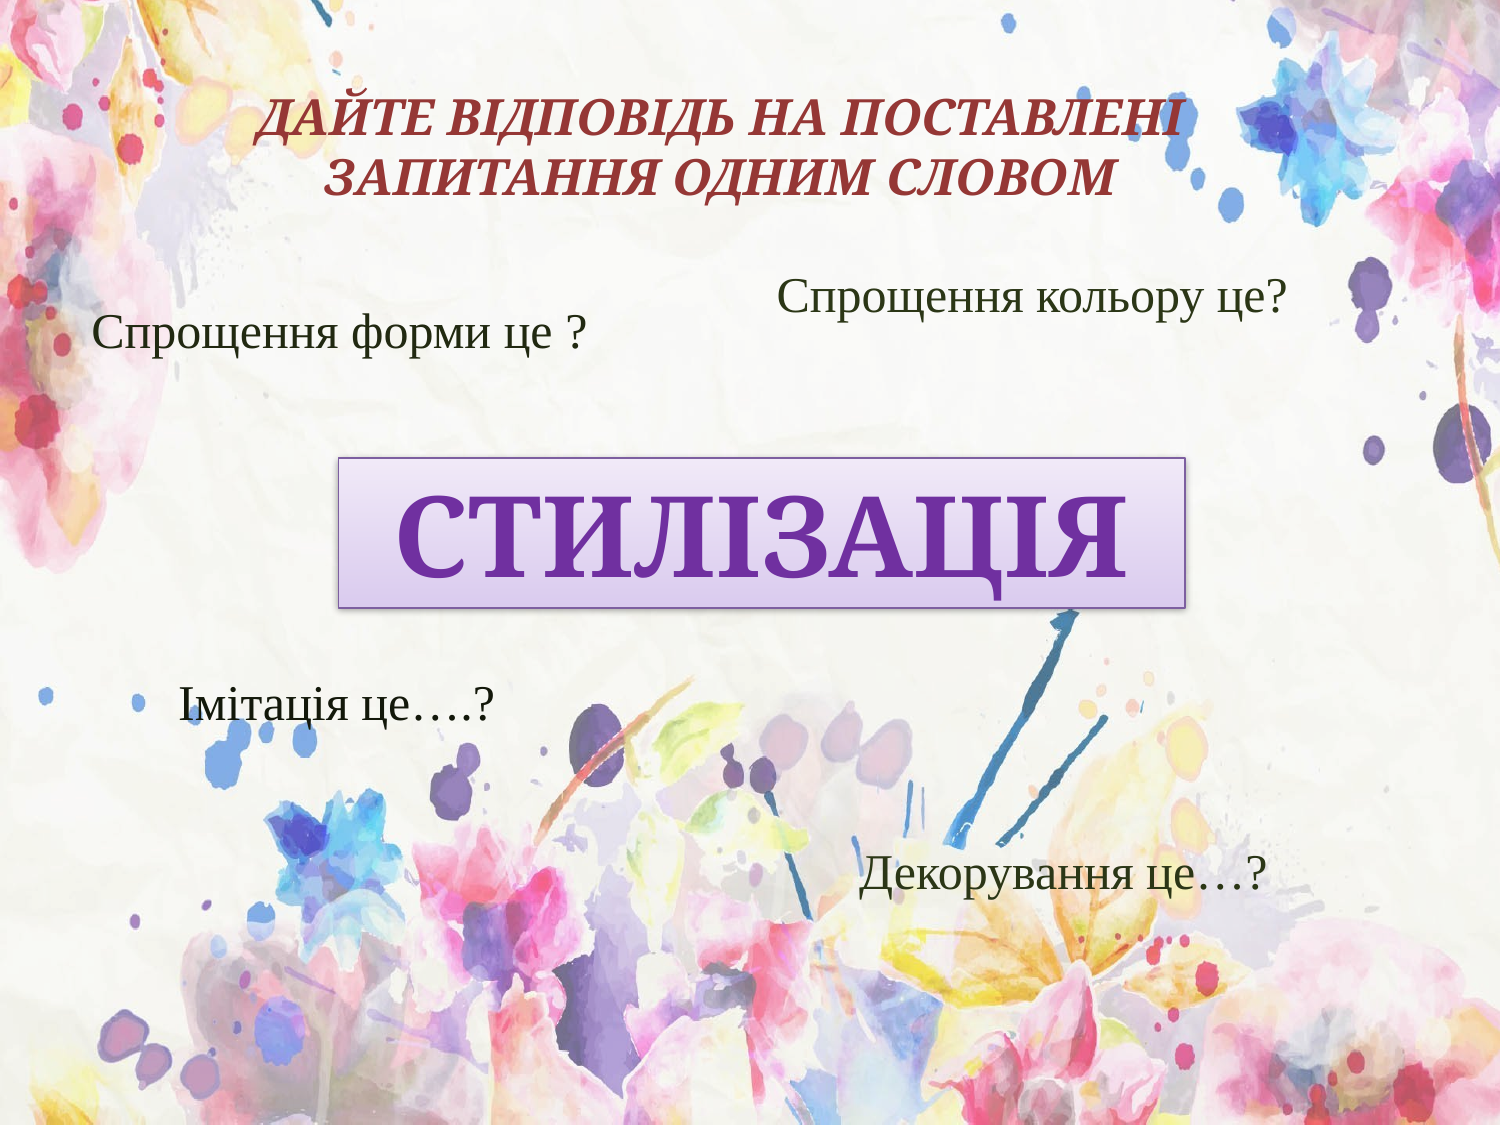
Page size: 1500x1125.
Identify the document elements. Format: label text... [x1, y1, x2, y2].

text_box Спрощення кольору це? [761, 255, 1353, 330]
text_box СТИЛІЗАЦІЯ [338, 457, 1186, 609]
text_box Імітація це….? [163, 662, 514, 738]
text_box ДАЙТЕ ВІДПОВІДЬ НА ПОСТАВЛЕНІ ЗАПИТАННЯ ОДНИМ СЛОВОМ [112, 78, 1329, 213]
text_box Декорування це…? [844, 832, 1400, 908]
text_box Спрощення форми це ? [76, 290, 621, 366]
